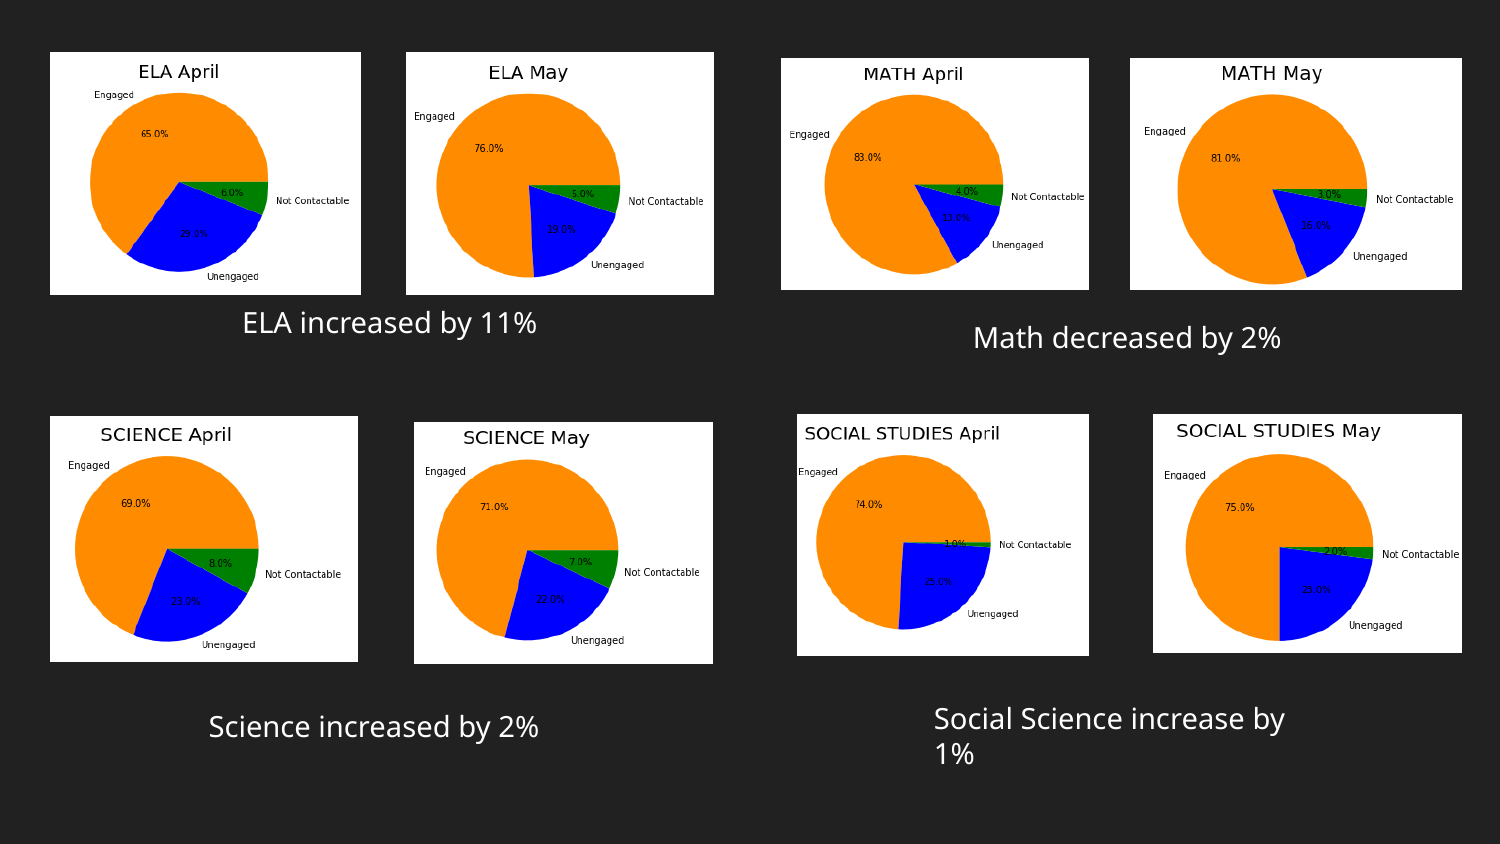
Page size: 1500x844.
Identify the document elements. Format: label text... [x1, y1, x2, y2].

text_box Social Science increase by 1% [919, 685, 1340, 731]
text_box Math decreased by 2% [957, 304, 1331, 385]
picture [414, 421, 713, 665]
picture [49, 52, 361, 296]
picture [405, 52, 714, 296]
text_box ELA increased by 11% [227, 289, 581, 370]
picture [796, 414, 1090, 657]
picture [1153, 414, 1462, 653]
picture [781, 58, 1090, 290]
picture [49, 416, 358, 662]
text_box Science increased by 2% [193, 693, 614, 751]
picture [1130, 58, 1462, 290]
